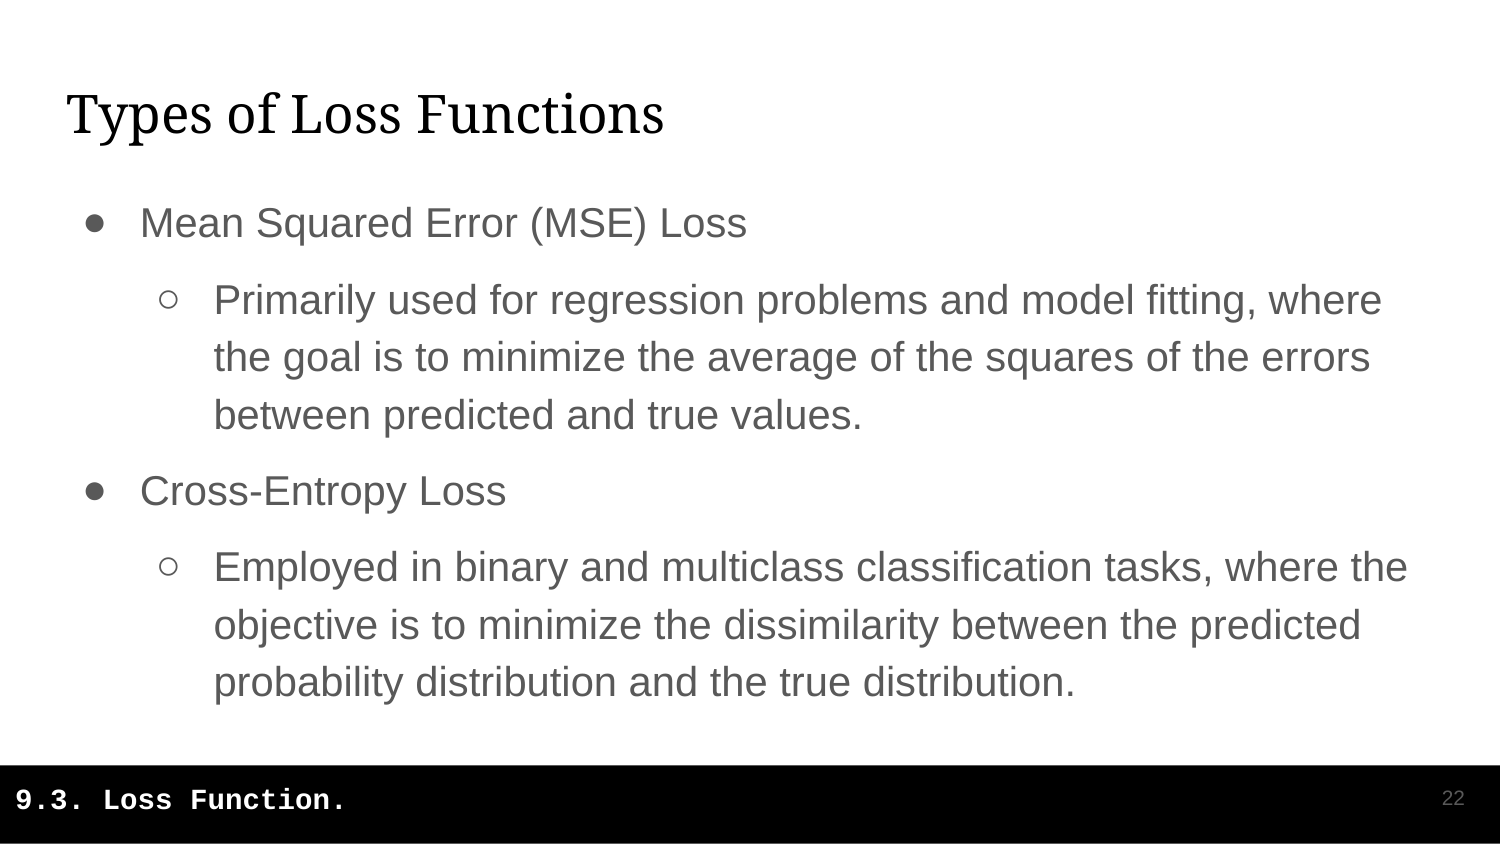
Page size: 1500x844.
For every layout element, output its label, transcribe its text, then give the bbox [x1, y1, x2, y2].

title Types of Loss Functions [51, 65, 1449, 160]
slide_number ‹#› [1389, 764, 1480, 830]
text_box 9.3. Loss Function. [0, 765, 1500, 844]
list Mean Squared Error (MSE) Loss Primarily used for regression problems and model fitting, where the goal is to minimize the average of the squares of the errors between predicted and true values. Cross-Entropy Loss Employed in binary and multiclass classification tasks, where the objective is to minimize the dissimilarity between the predicted probability distribution and the true distribution. [51, 173, 1449, 726]
